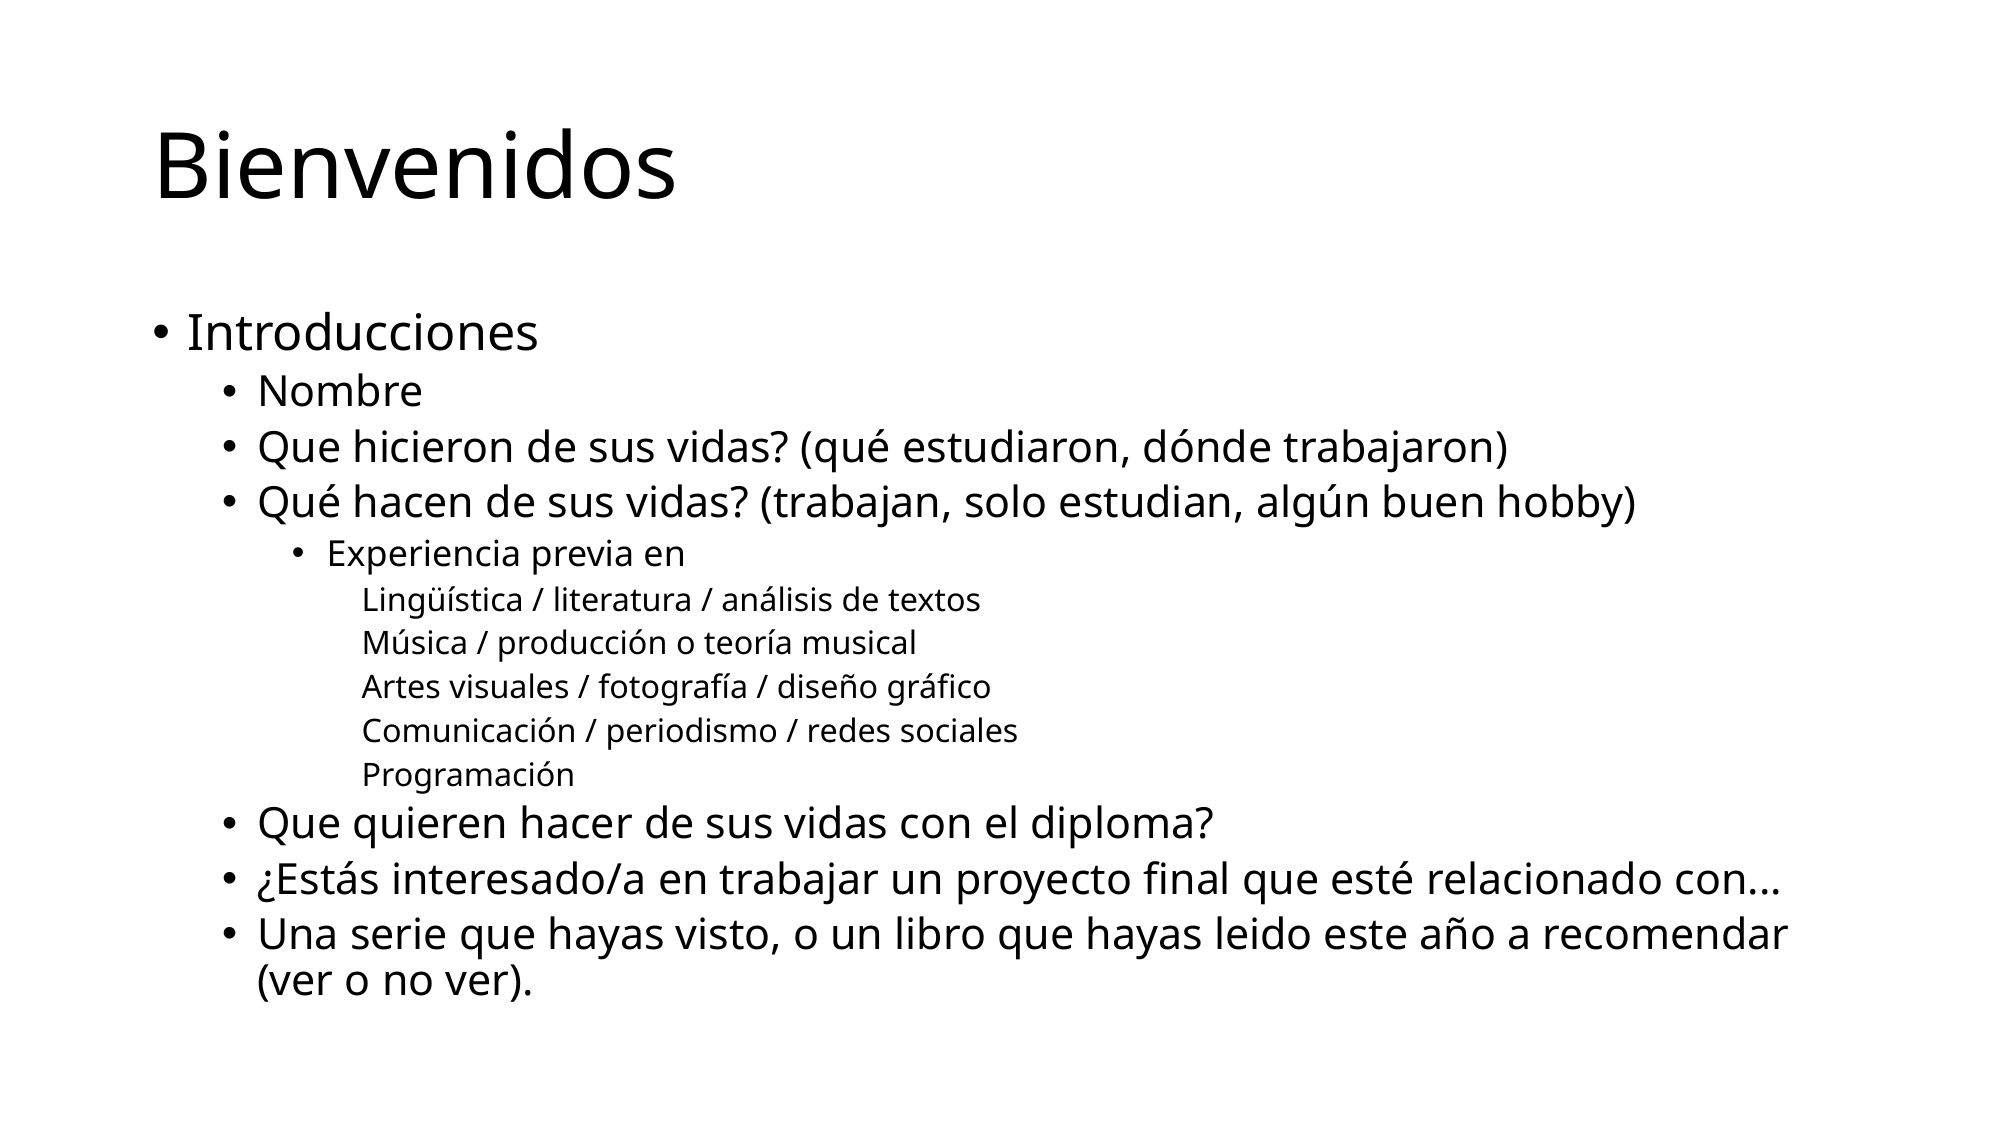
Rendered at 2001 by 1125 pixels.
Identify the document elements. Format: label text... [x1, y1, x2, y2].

title Bienvenidos [137, 59, 1863, 278]
list Introducciones Nombre Que hicieron de sus vidas? (qué estudiaron, dónde trabajaron) Qué hacen de sus vidas? (trabajan, solo estudian, algún buen hobby) Experiencia previa en Lingüística / literatura / análisis de textos Música / producción o teoría musical Artes visuales / fotografía / diseño gráfico Comunicación / periodismo / redes sociales Programación Que quieren hacer de sus vidas con el diploma? ¿Estás interesado/a en trabajar un proyecto final que esté relacionado con... Una serie que hayas visto, o un libro que hayas leido este año a recomendar (ver o no ver). [137, 299, 1863, 1014]
